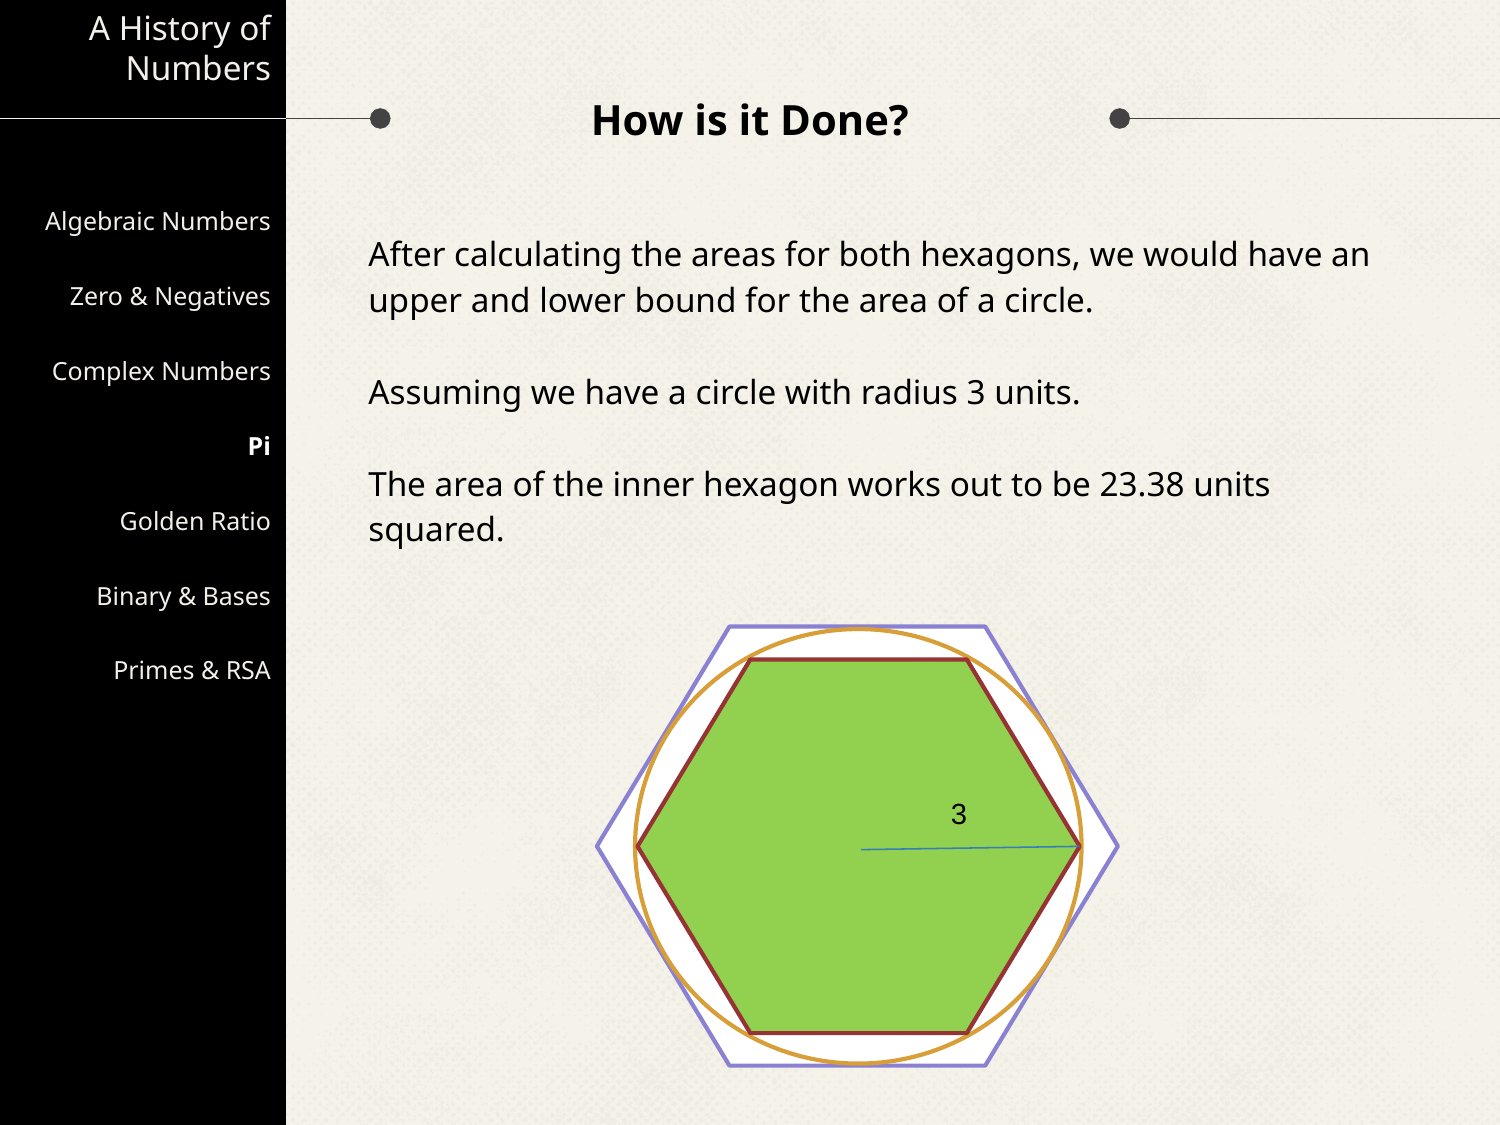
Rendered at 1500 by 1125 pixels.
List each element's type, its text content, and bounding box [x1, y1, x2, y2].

text_box [0, 0, 288, 1125]
picture [288, 0, 1500, 1125]
title How is it Done? [430, 24, 1070, 212]
text_box Algebraic Numbers Zero & Negatives Complex Numbers Pi Golden Ratio Binary & Bases Primes & RSA [0, 153, 286, 693]
list After calculating the areas for both hexagons, we would have an upper and lower bound for the area of a circle. Assuming we have a circle with radius 3 units. The area of the inner hexagon works out to be 23.38 units squared. [315, 212, 1399, 1031]
text_box 3 [936, 787, 983, 838]
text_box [860, 846, 1080, 850]
text_box [632, 626, 1084, 1066]
text_box A History of Numbers [0, 0, 286, 95]
text_box [595, 624, 1049, 1068]
text_box [1058, 743, 1120, 946]
text_box [635, 657, 1082, 1036]
